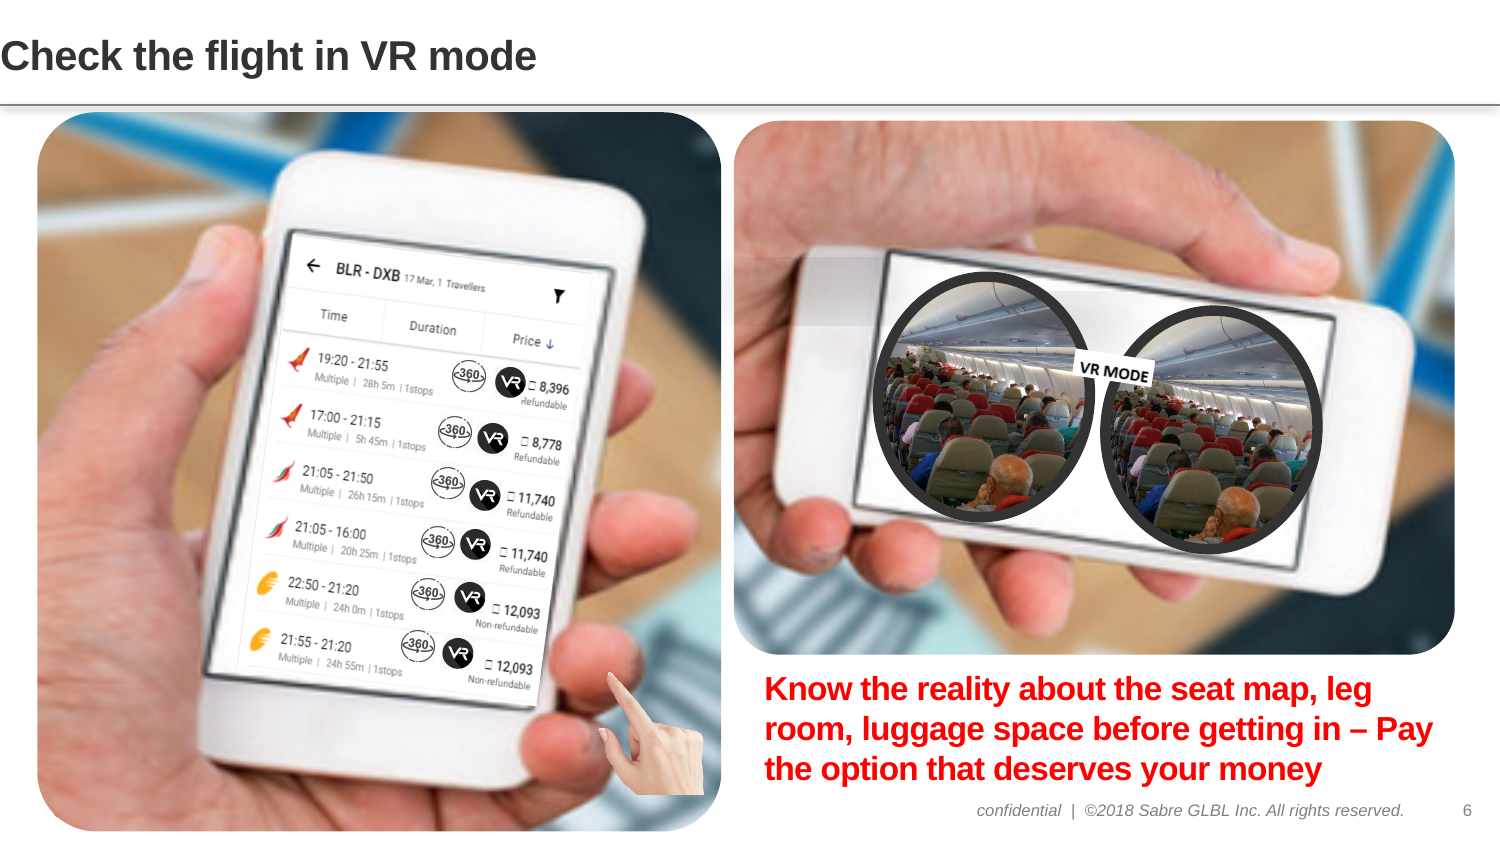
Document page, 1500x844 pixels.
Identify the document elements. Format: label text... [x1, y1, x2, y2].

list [37, 111, 722, 832]
picture [595, 668, 709, 795]
picture [242, 249, 567, 688]
text_box Know the reality about the seat map, leg room, luggage space before getting in – Pay the option that deserves your money [764, 722, 1438, 788]
title Check the flight in VR mode [0, 14, 1500, 79]
picture [733, 26, 1455, 749]
